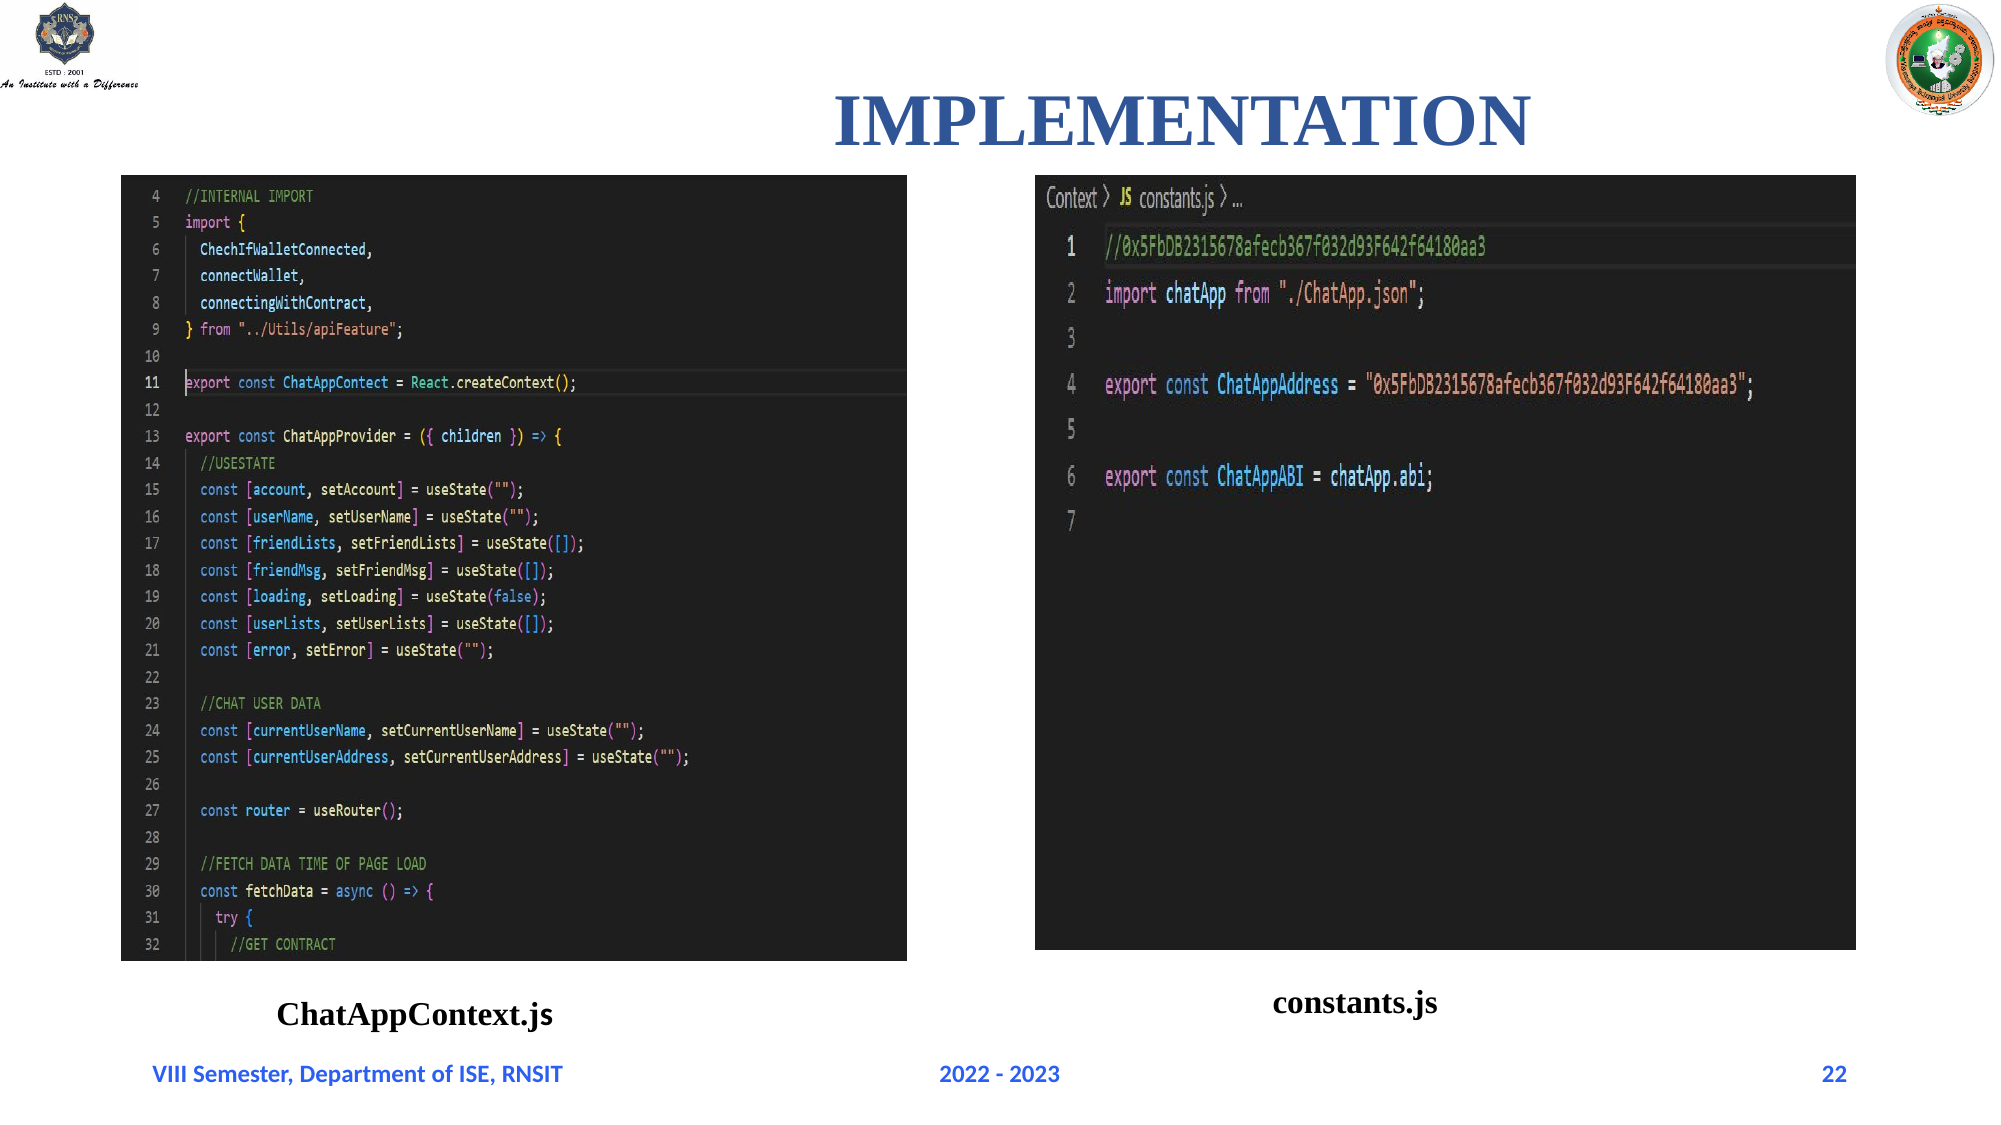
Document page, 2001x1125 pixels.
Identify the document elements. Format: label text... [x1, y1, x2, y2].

text_box ChatAppContext.js [261, 984, 649, 1039]
picture [1882, 2, 1997, 117]
text_box constants.js [1257, 972, 1668, 1028]
picture [0, 0, 138, 90]
slide_number VIII Semester, Department of ISE, RNSIT [137, 1042, 662, 1103]
picture [1035, 175, 1856, 950]
slide_number 22 [1412, 1042, 1863, 1103]
title IMPLEMENTATION [137, 59, 1863, 174]
footer 2022 - 2023 [662, 1042, 1338, 1103]
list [121, 175, 907, 961]
